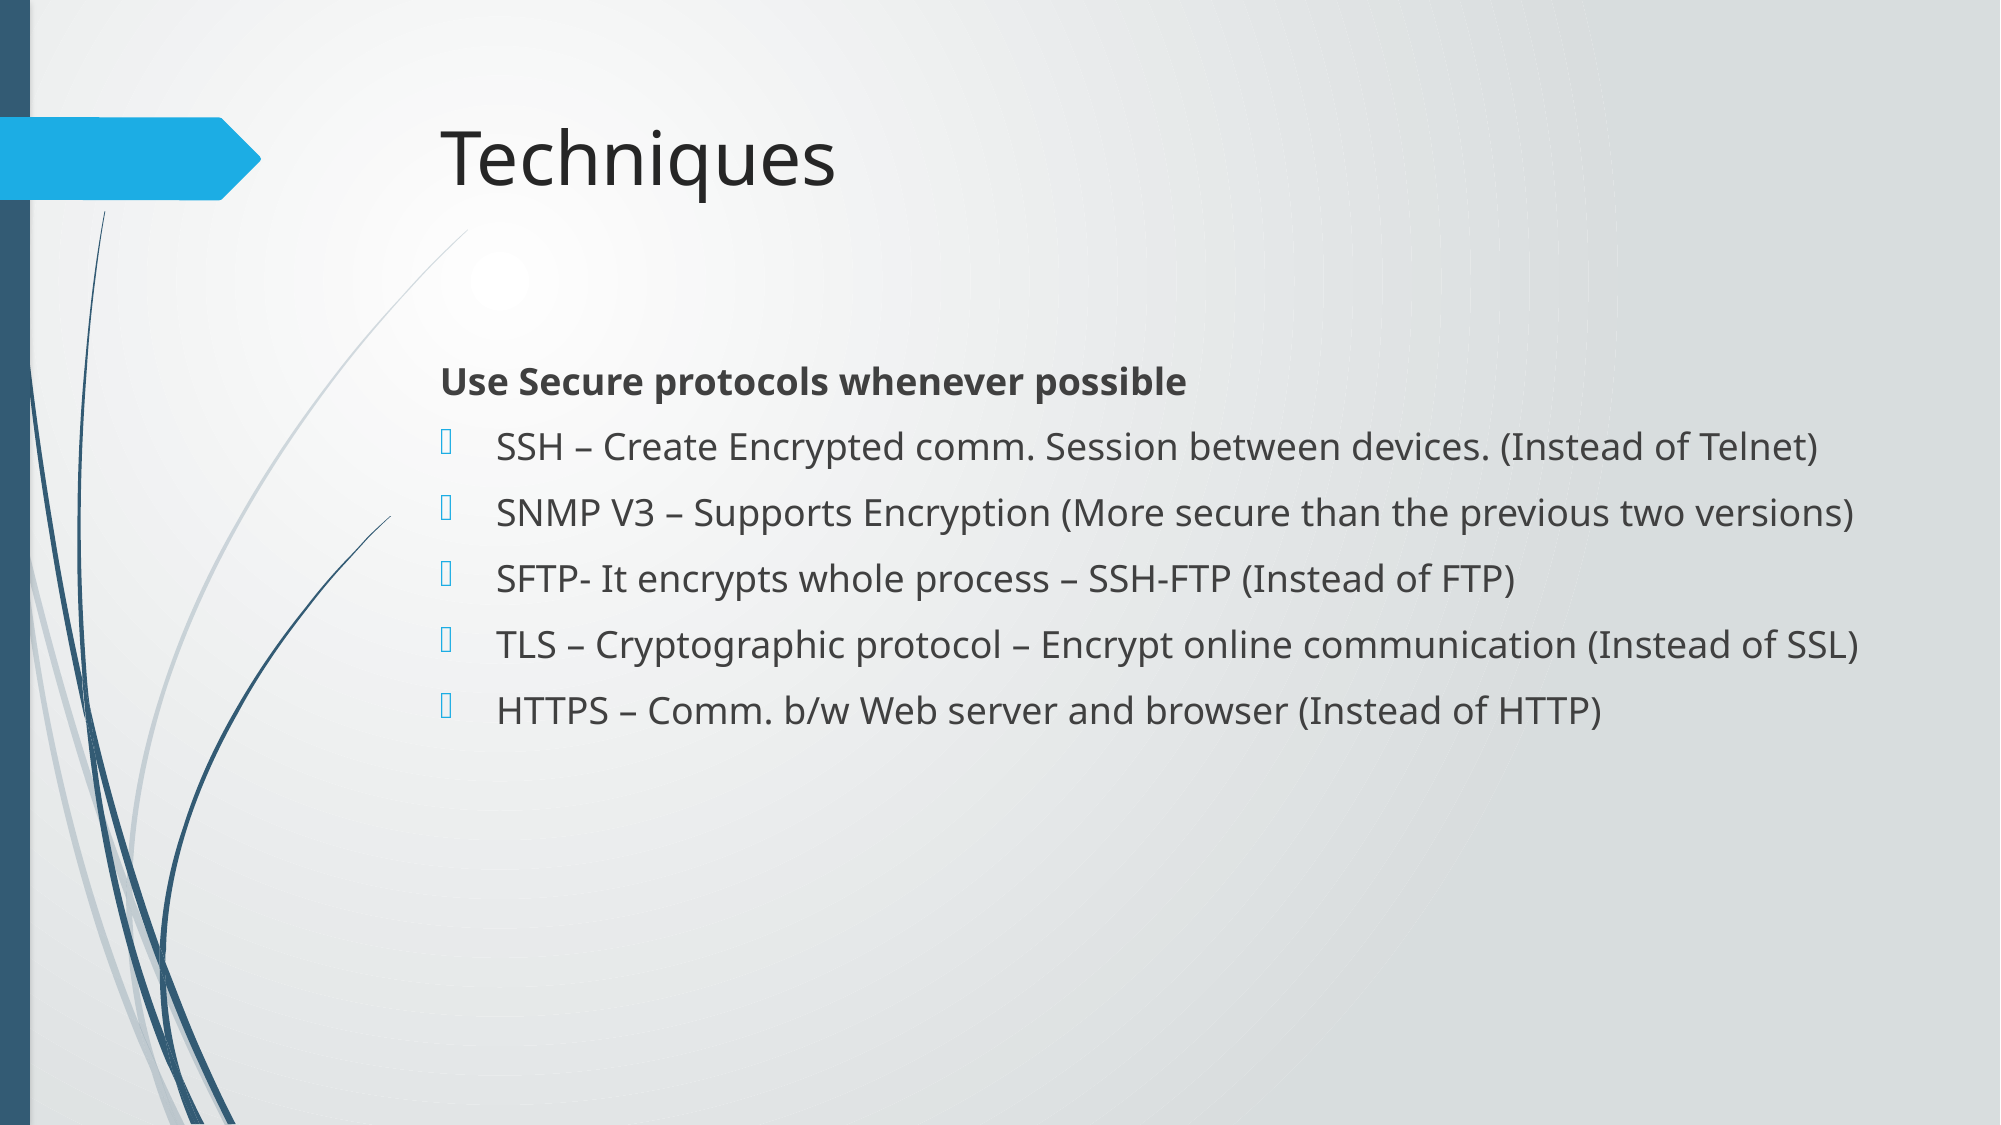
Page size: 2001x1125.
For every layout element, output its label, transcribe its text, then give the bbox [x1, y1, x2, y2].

title Techniques [425, 102, 1888, 313]
list Use Secure protocols whenever possible SSH – Create Encrypted comm. Session between devices. (Instead of Telnet) SNMP V3 – Supports Encryption (More secure than the previous two versions) SFTP- It encrypts whole process – SSH-FTP (Instead of FTP) TLS – Cryptographic protocol – Encrypt online communication (Instead of SSL) HTTPS – Comm. b/w Web server and browser (Instead of HTTP) [424, 350, 1888, 970]
